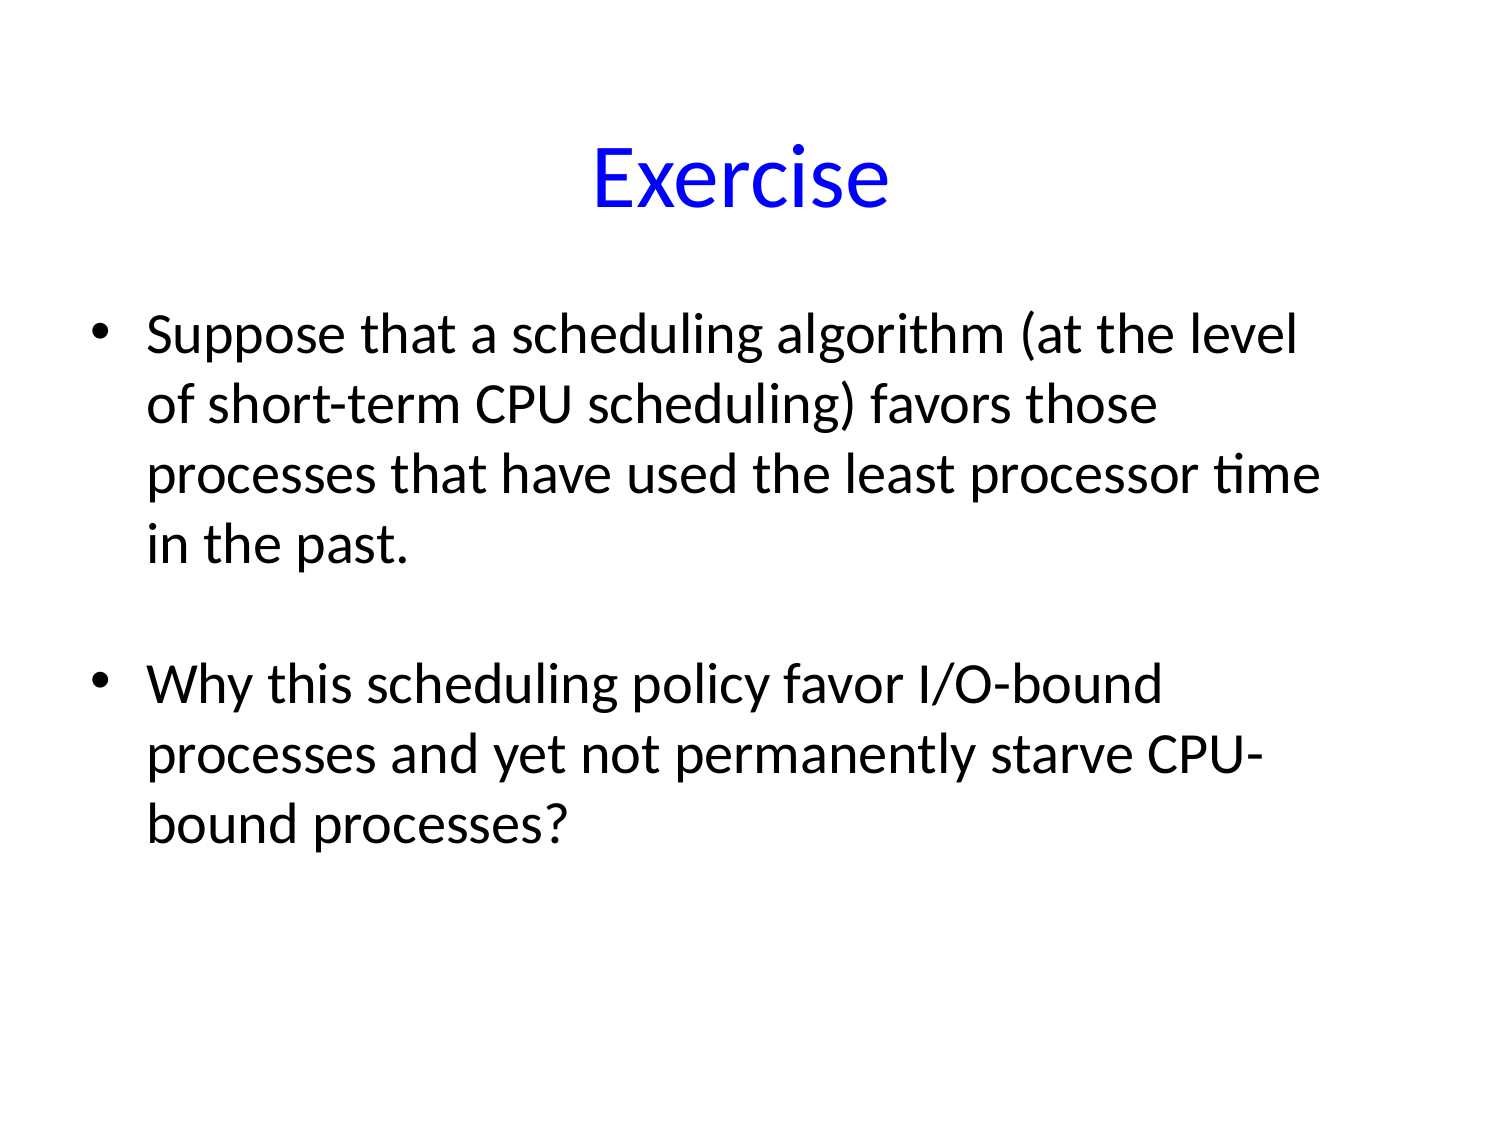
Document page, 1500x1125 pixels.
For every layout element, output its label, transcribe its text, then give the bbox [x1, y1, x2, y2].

list Suppose that a scheduling algorithm (at the level of short-term CPU scheduling) favors those processes that have used the least processor time in the past. Why this scheduling policy favor I/O-bound processes and yet not permanently starve CPU-bound processes? [75, 287, 1363, 925]
title Exercise [99, 62, 1384, 280]
